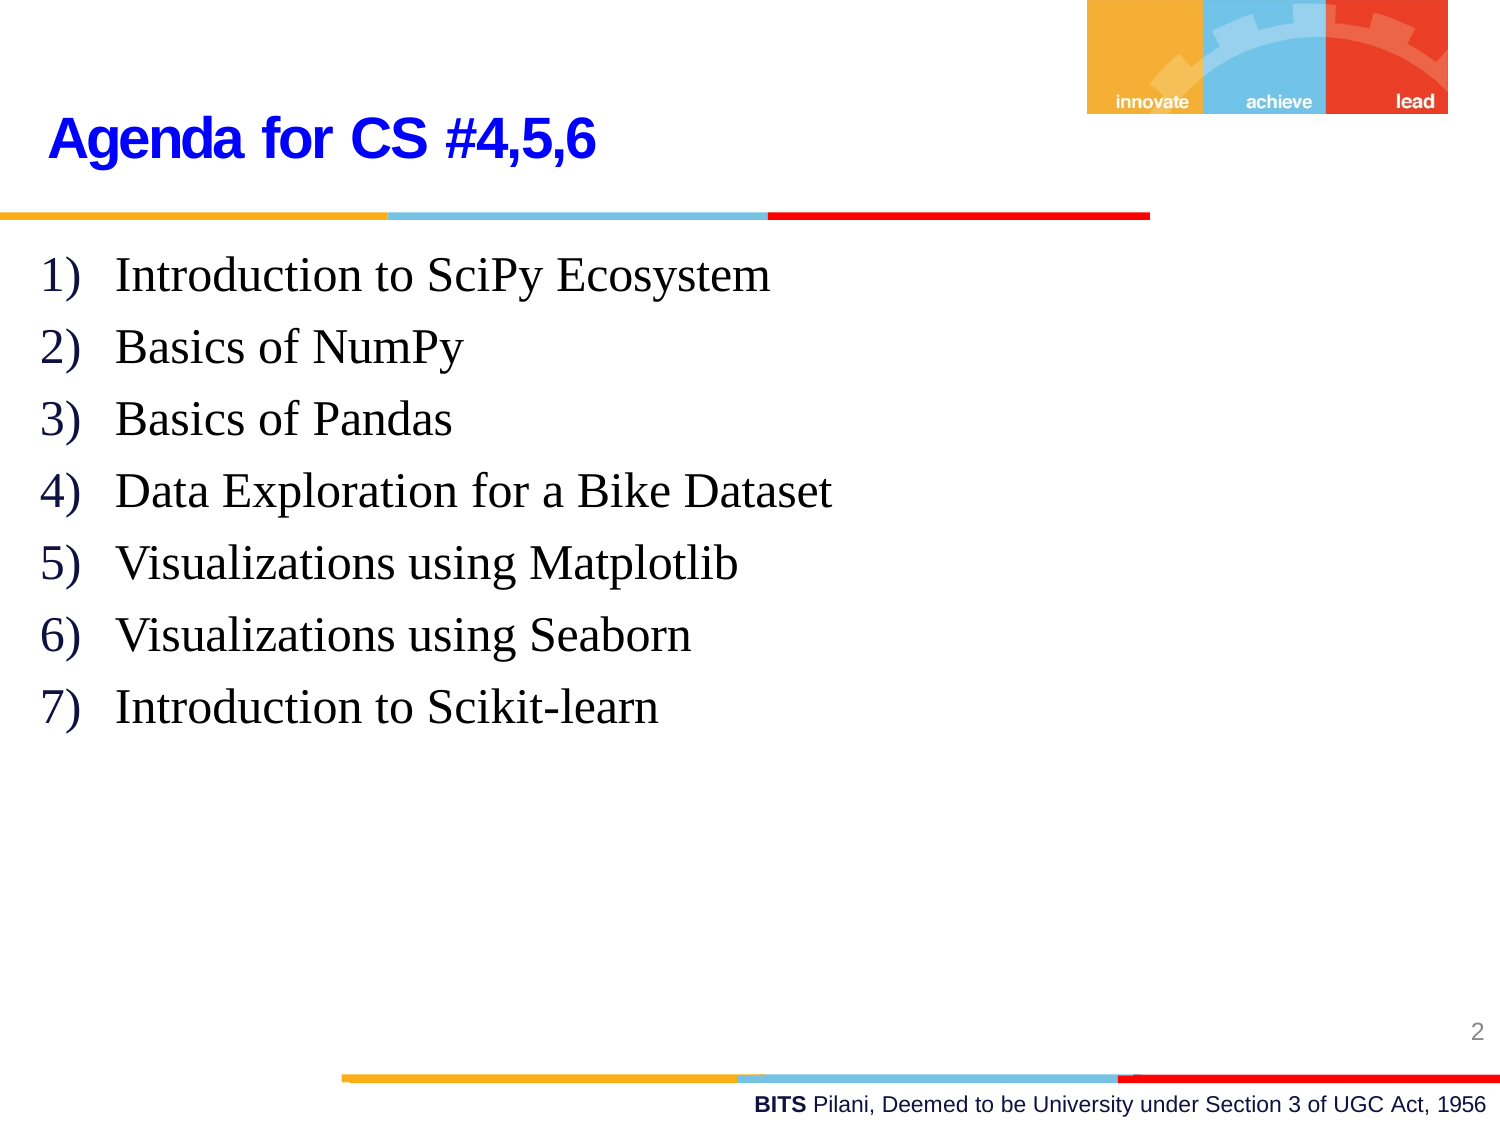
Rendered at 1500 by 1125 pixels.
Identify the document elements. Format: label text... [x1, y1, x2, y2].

title Agenda for CS #4,5,6 [9, 62, 1091, 289]
text_box Introduction to SciPy Ecosystem Basics of NumPy Basics of Pandas Data Exploration for a Bike Dataset Visualizations using Matplotlib Visualizations using Seaborn Introduction to Scikit-learn [37, 289, 835, 734]
footer BITS Pilani, Deemed to be University under Section 3 of UGC Act, 1956 [752, 1089, 1489, 1125]
slide_number 2 [1450, 1015, 1494, 1125]
picture [1087, 0, 1448, 114]
